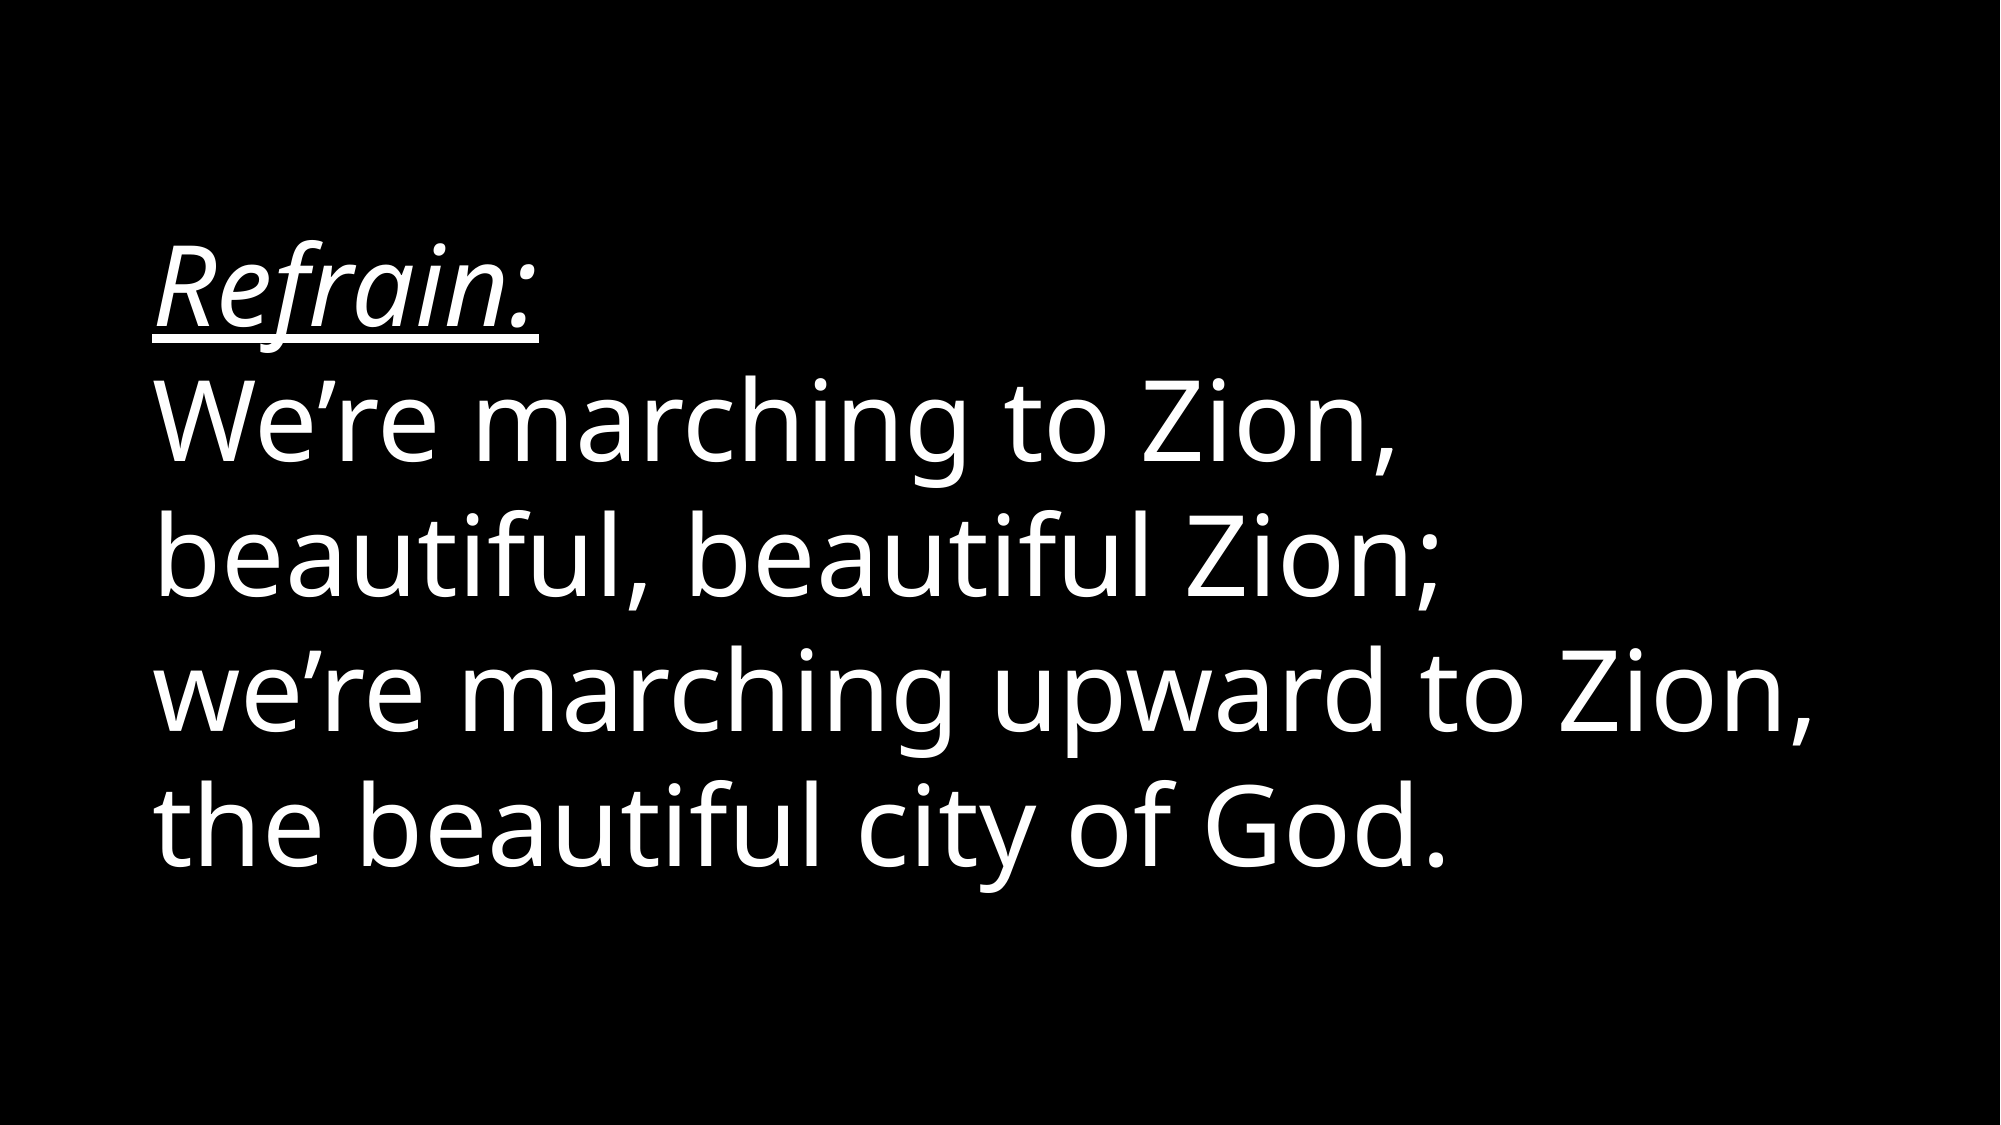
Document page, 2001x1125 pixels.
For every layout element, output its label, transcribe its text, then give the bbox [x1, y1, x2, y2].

text_box Refrain: We’re marching to Zion, beautiful, beautiful Zion; we’re marching upward to Zion, the beautiful city of God. [144, 206, 1953, 896]
